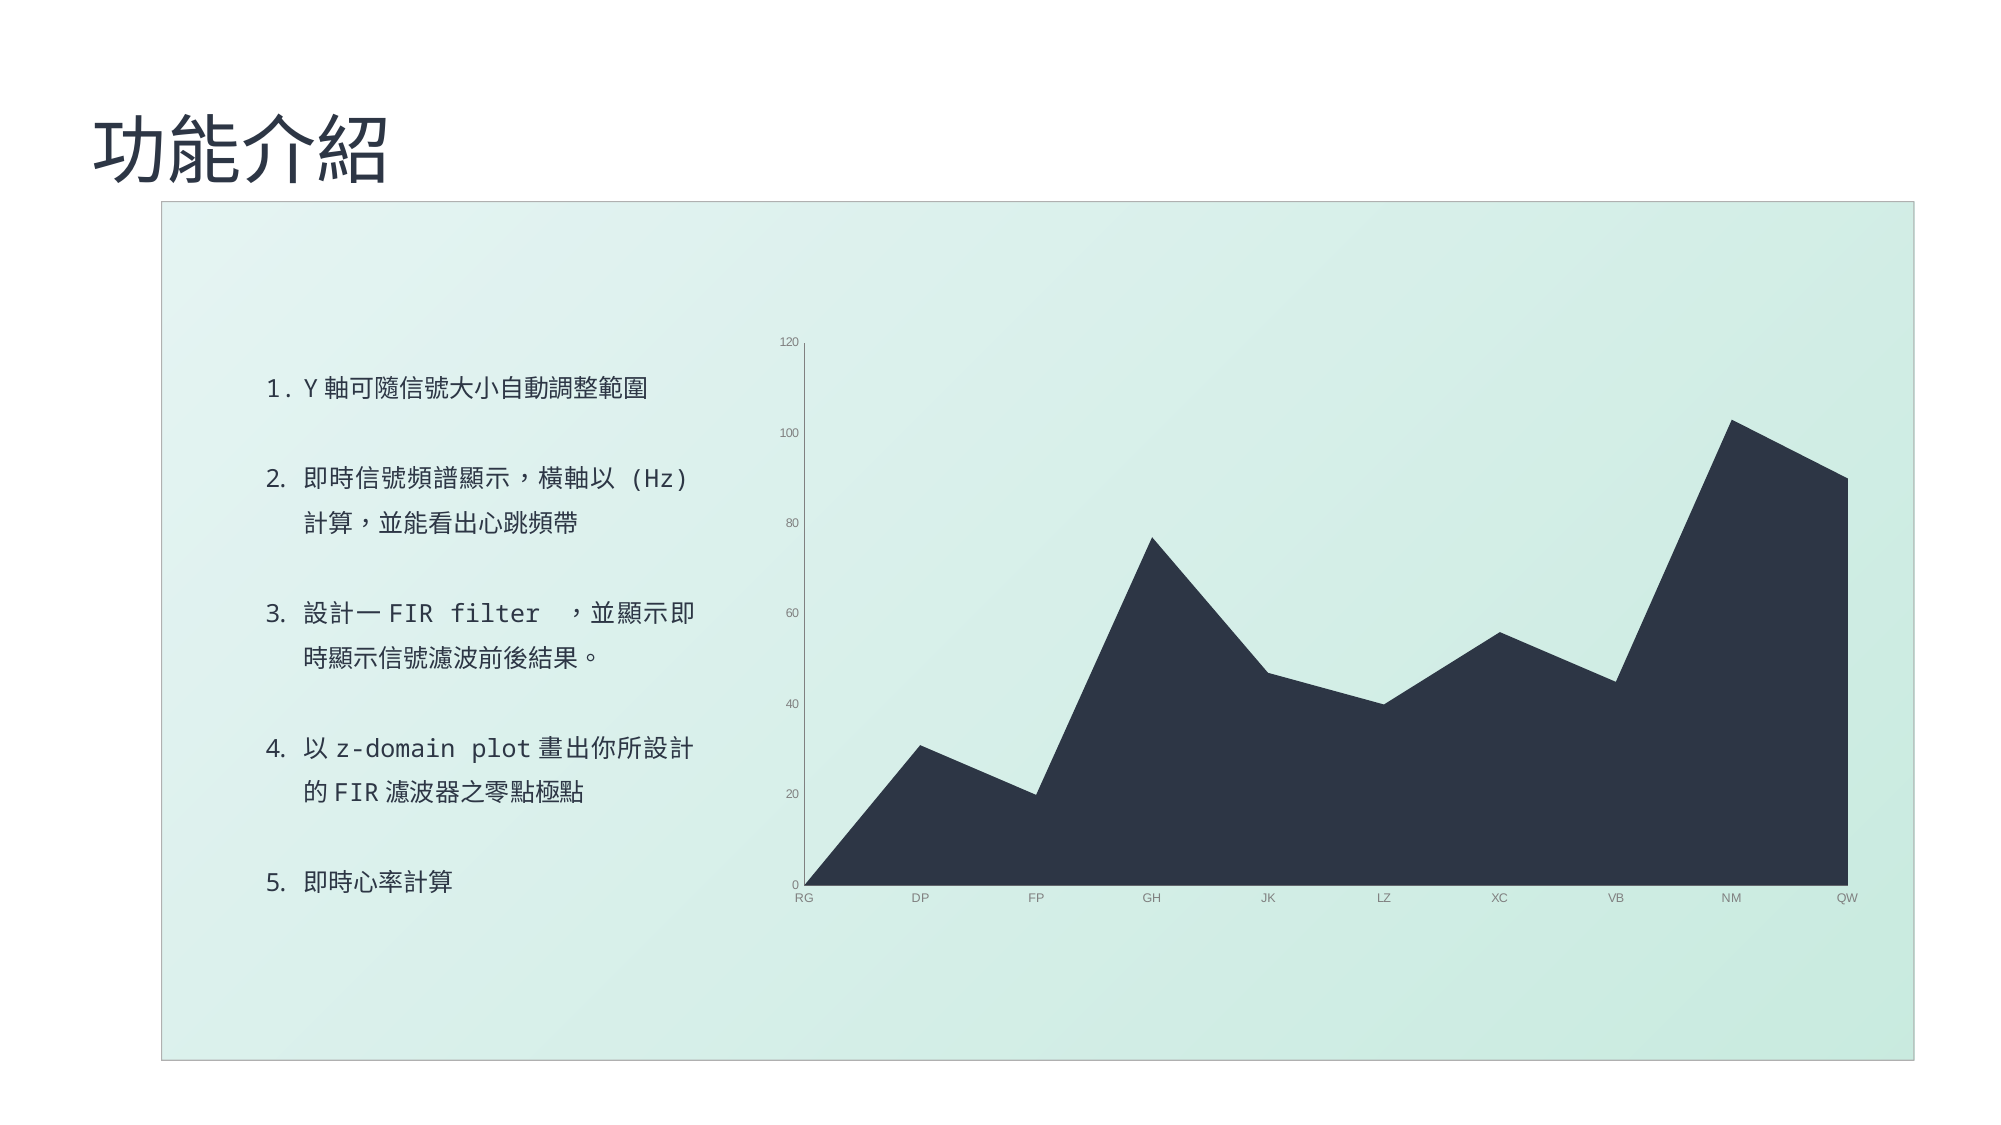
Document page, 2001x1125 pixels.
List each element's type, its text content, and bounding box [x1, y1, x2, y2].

text_box [160, 200, 1915, 1062]
text_box Y軸可隨信號大小自動調整範圍 即時信號頻譜顯示，橫軸以 (Hz)計算，並能看出心跳頻帶 設計一FIR filter ，並顯示即時顯示信號濾波前後結果。 以z-domain plot畫出你所設計的FIR濾波器之零點極點 即時心率計算 [250, 350, 711, 904]
text_box 功能介紹 [77, 95, 732, 200]
chart [731, 282, 1936, 980]
